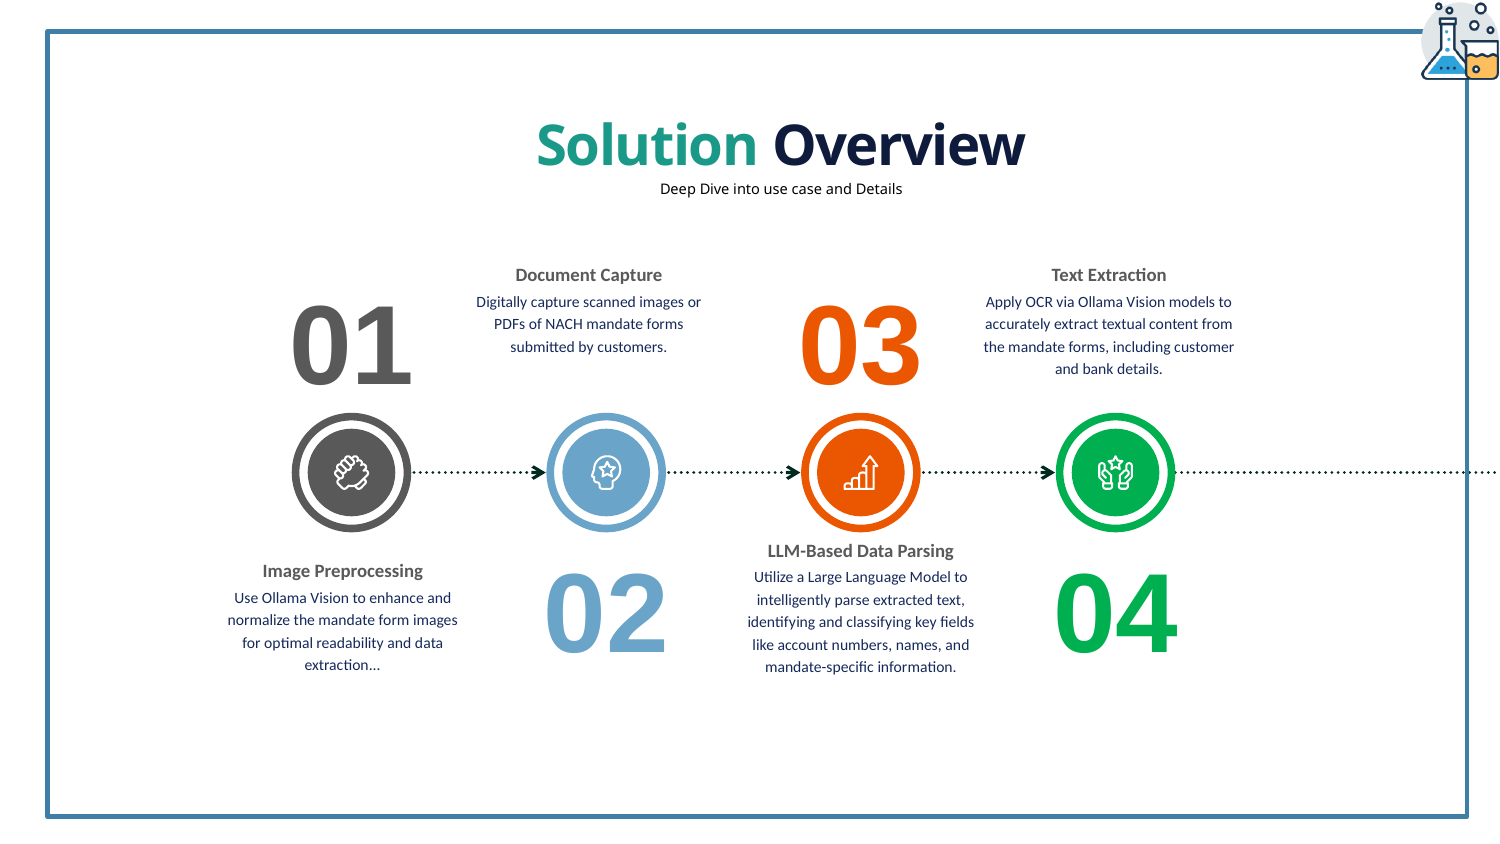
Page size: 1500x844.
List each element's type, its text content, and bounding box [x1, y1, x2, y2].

text_box [45, 29, 1469, 819]
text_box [1055, 412, 1176, 533]
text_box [546, 412, 667, 533]
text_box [800, 412, 921, 533]
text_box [1097, 454, 1134, 491]
text_box Image Preprocessing Use Ollama Vision to enhance and normalize the mandate form images for optimal readability and data extraction... [217, 554, 469, 674]
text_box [291, 412, 412, 533]
text_box Solution Overview [311, 124, 1252, 176]
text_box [590, 454, 622, 491]
picture [1421, 2, 1499, 80]
text_box Document Capture Digitally capture scanned images or PDFs of NACH mandate forms submitted by customers. [463, 258, 715, 356]
text_box LLM-Based Data Parsing Utilize a Large Language Model to intelligently parse extracted text, identifying and classifying key fields like account numbers, names, and mandate-specific information. [735, 534, 987, 677]
text_box Text Extraction Apply OCR via Ollama Vision models to accurately extract textual content from the mandate forms, including customer and bank details. [983, 258, 1235, 378]
text_box Deep Dive into use case and Details [405, 176, 1158, 198]
